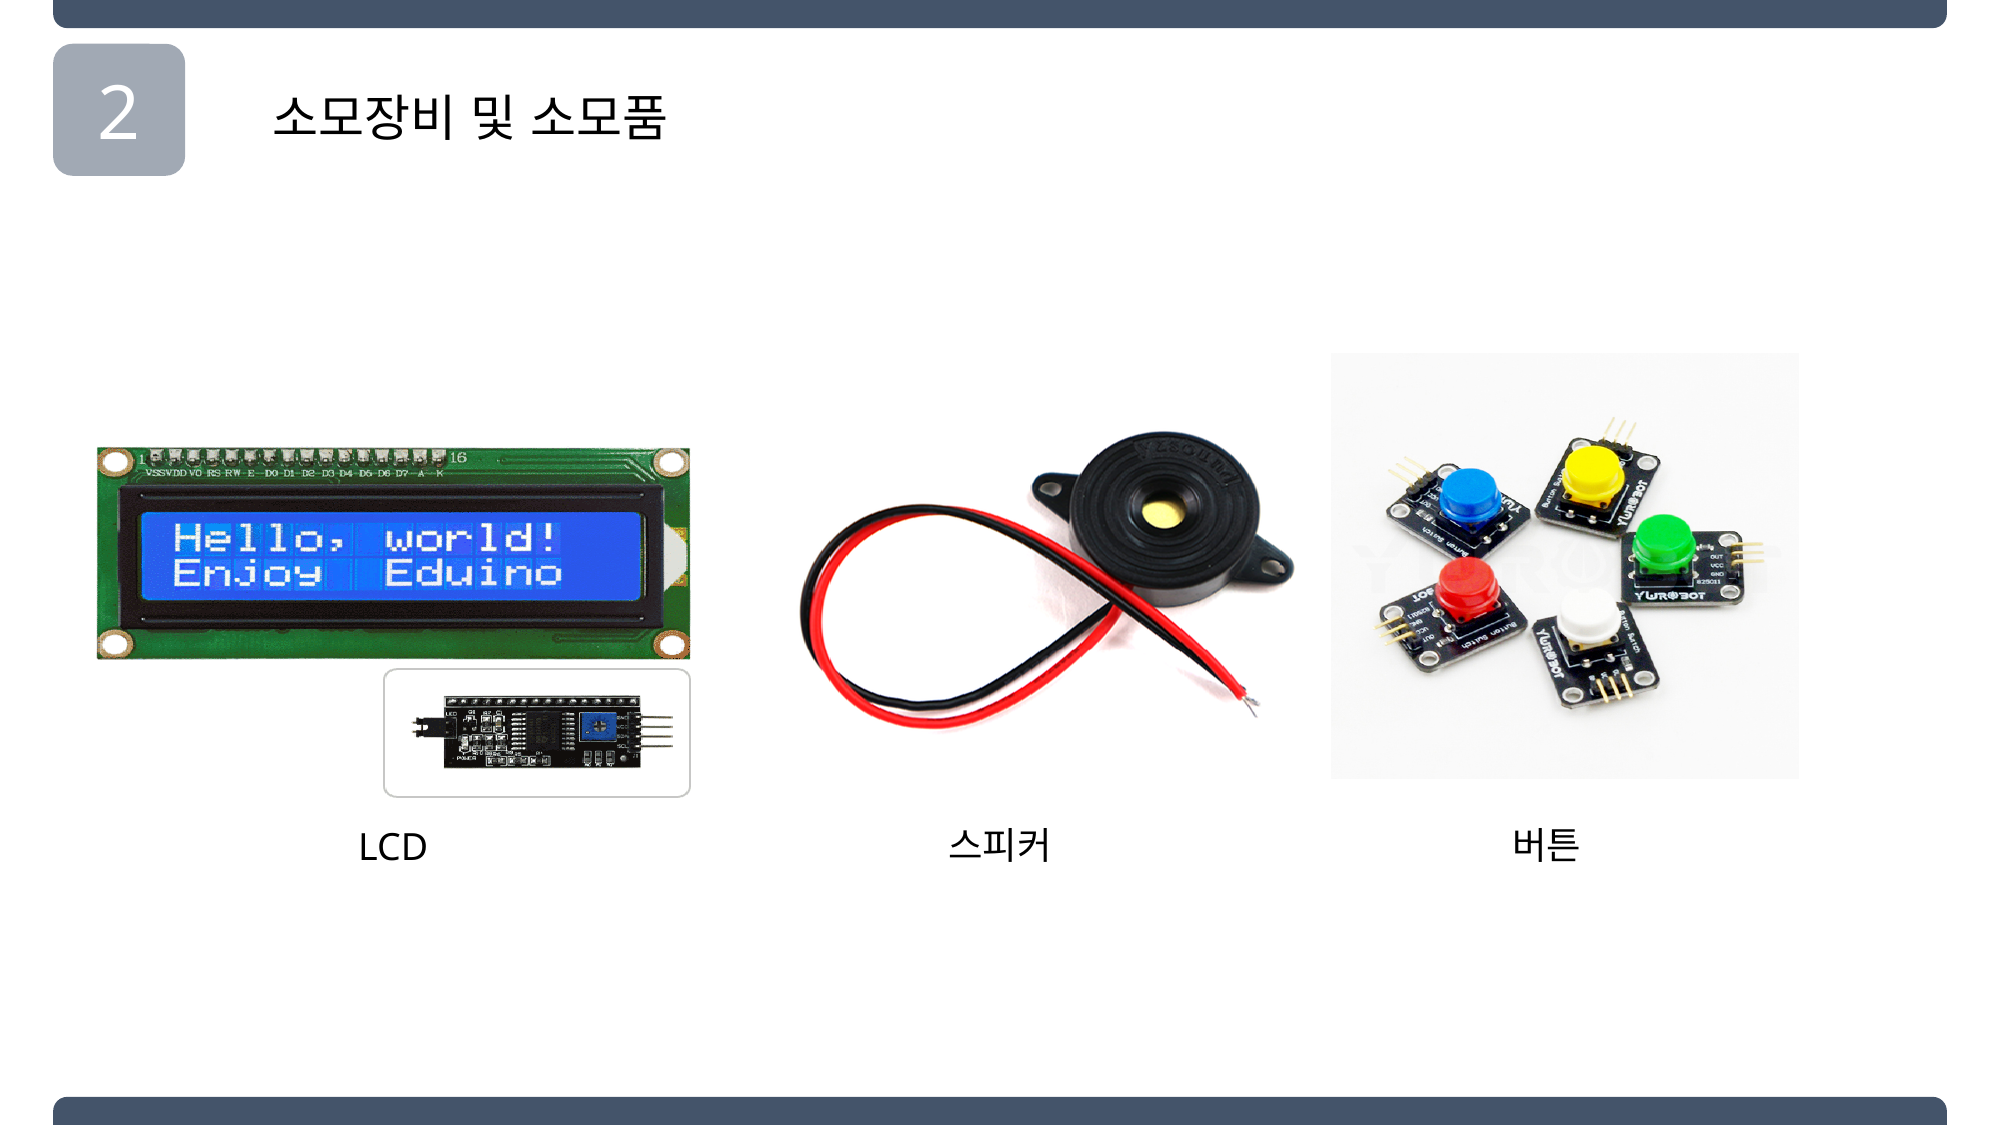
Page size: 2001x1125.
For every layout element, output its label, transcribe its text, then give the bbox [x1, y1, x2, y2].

text_box 버튼 [1497, 814, 1597, 875]
text_box 소모장비 및 소모품 [258, 79, 684, 155]
text_box 2 [51, 42, 187, 177]
picture [80, 319, 707, 815]
picture [764, 318, 1799, 815]
text_box [52, 1095, 1948, 1125]
text_box LCD [343, 815, 444, 876]
text_box 스피커 [933, 815, 1067, 874]
text_box [52, 0, 1948, 30]
